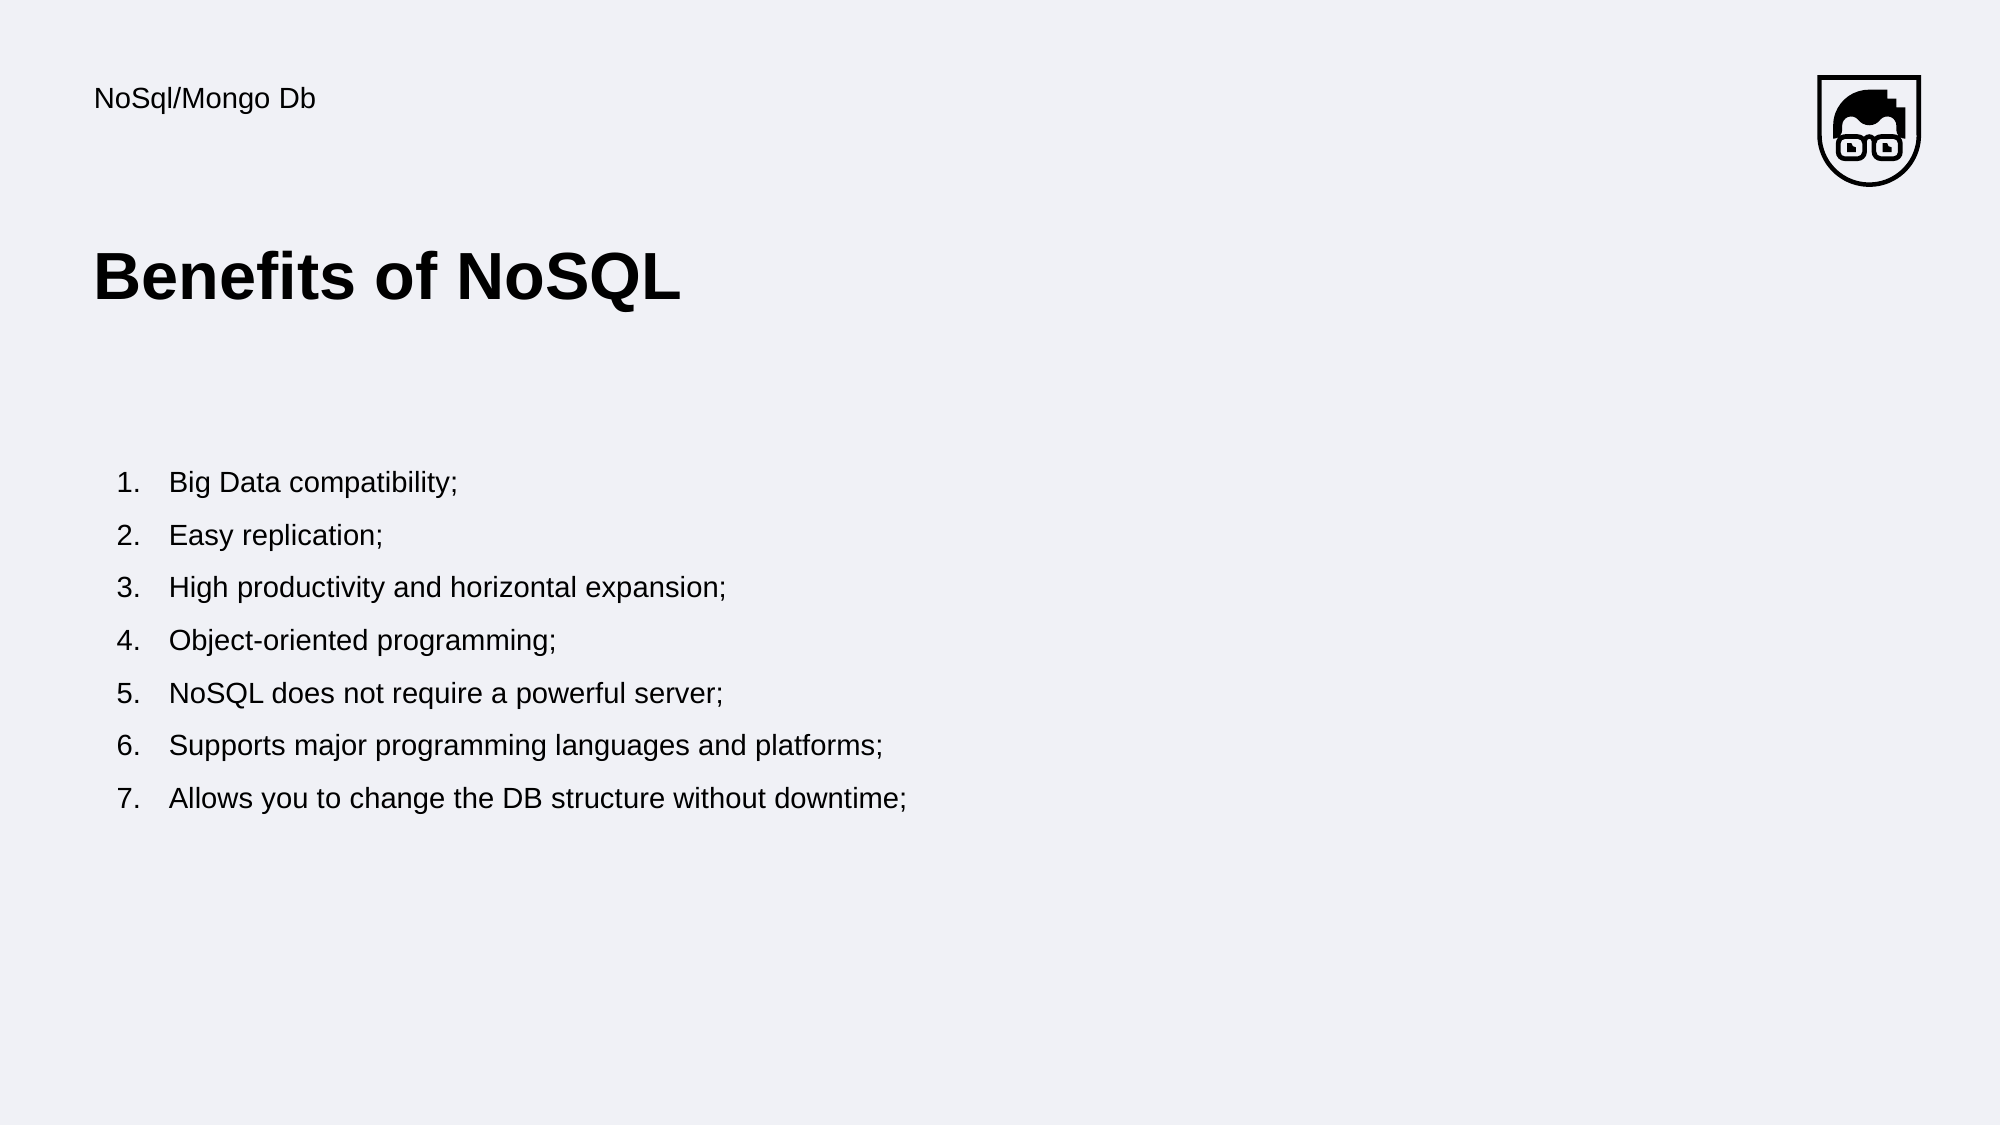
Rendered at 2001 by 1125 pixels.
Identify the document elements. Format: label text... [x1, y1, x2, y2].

list Big Data compatibility; Easy replication; High productivity and horizontal expansion; Object-oriented programming; NoSQL does not require a powerful server; Supports major programming languages and platforms; Allows you to change the DB structure without downtime; [78, 438, 1861, 1085]
title Benefits of NoSQL [78, 224, 1851, 438]
list NoSql/Mongo Db [78, 75, 1000, 150]
